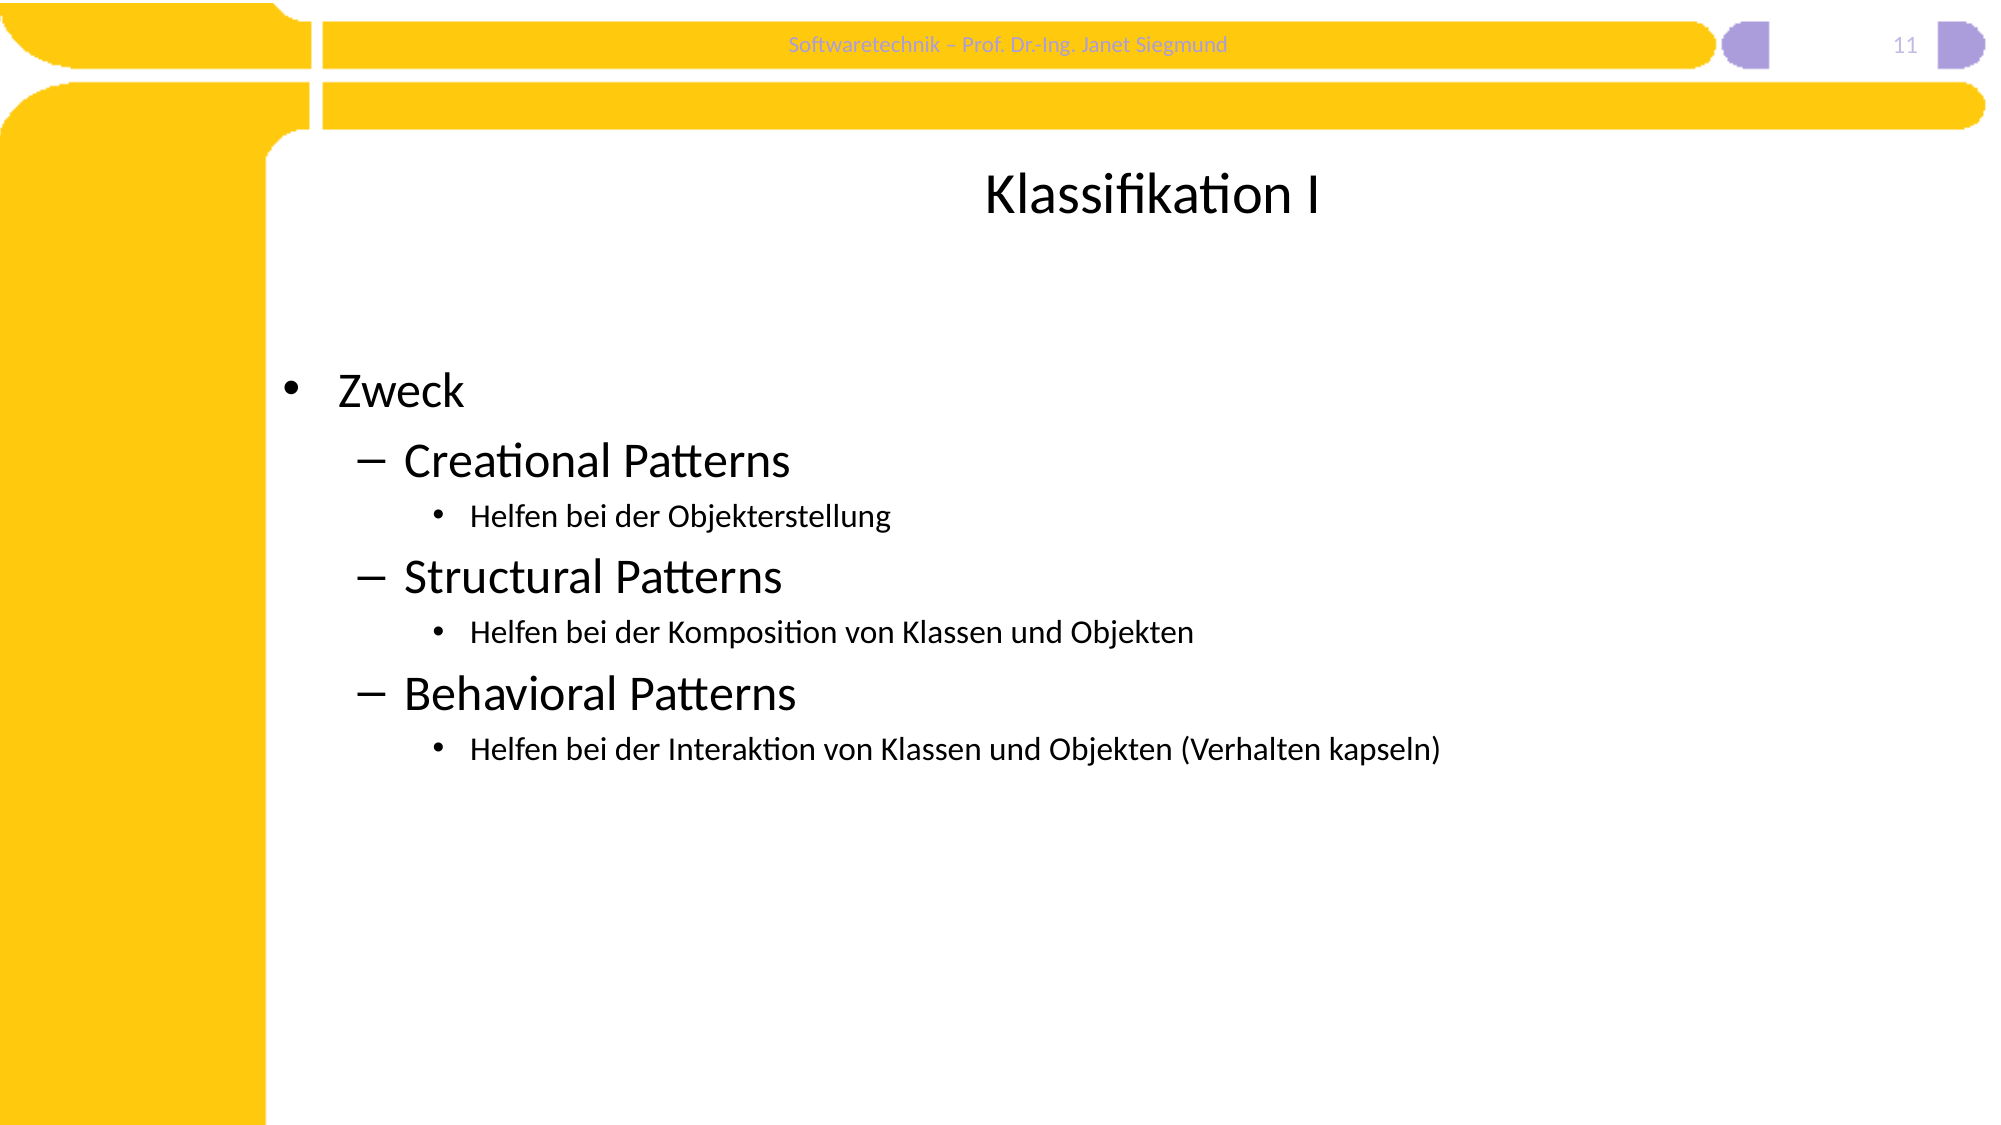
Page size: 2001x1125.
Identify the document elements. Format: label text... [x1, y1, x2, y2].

title Klassifikation I [350, 137, 1957, 243]
slide_number 11 [1767, 20, 1934, 67]
picture [0, 3, 1999, 1125]
list Zweck Creational Patterns Helfen bei der Objekterstellung Structural Patterns Helfen bei der Komposition von Klassen und Objekten Behavioral Patterns Helfen bei der Interaktion von Klassen und Objekten (Verhalten kapseln) [267, 349, 1993, 1104]
